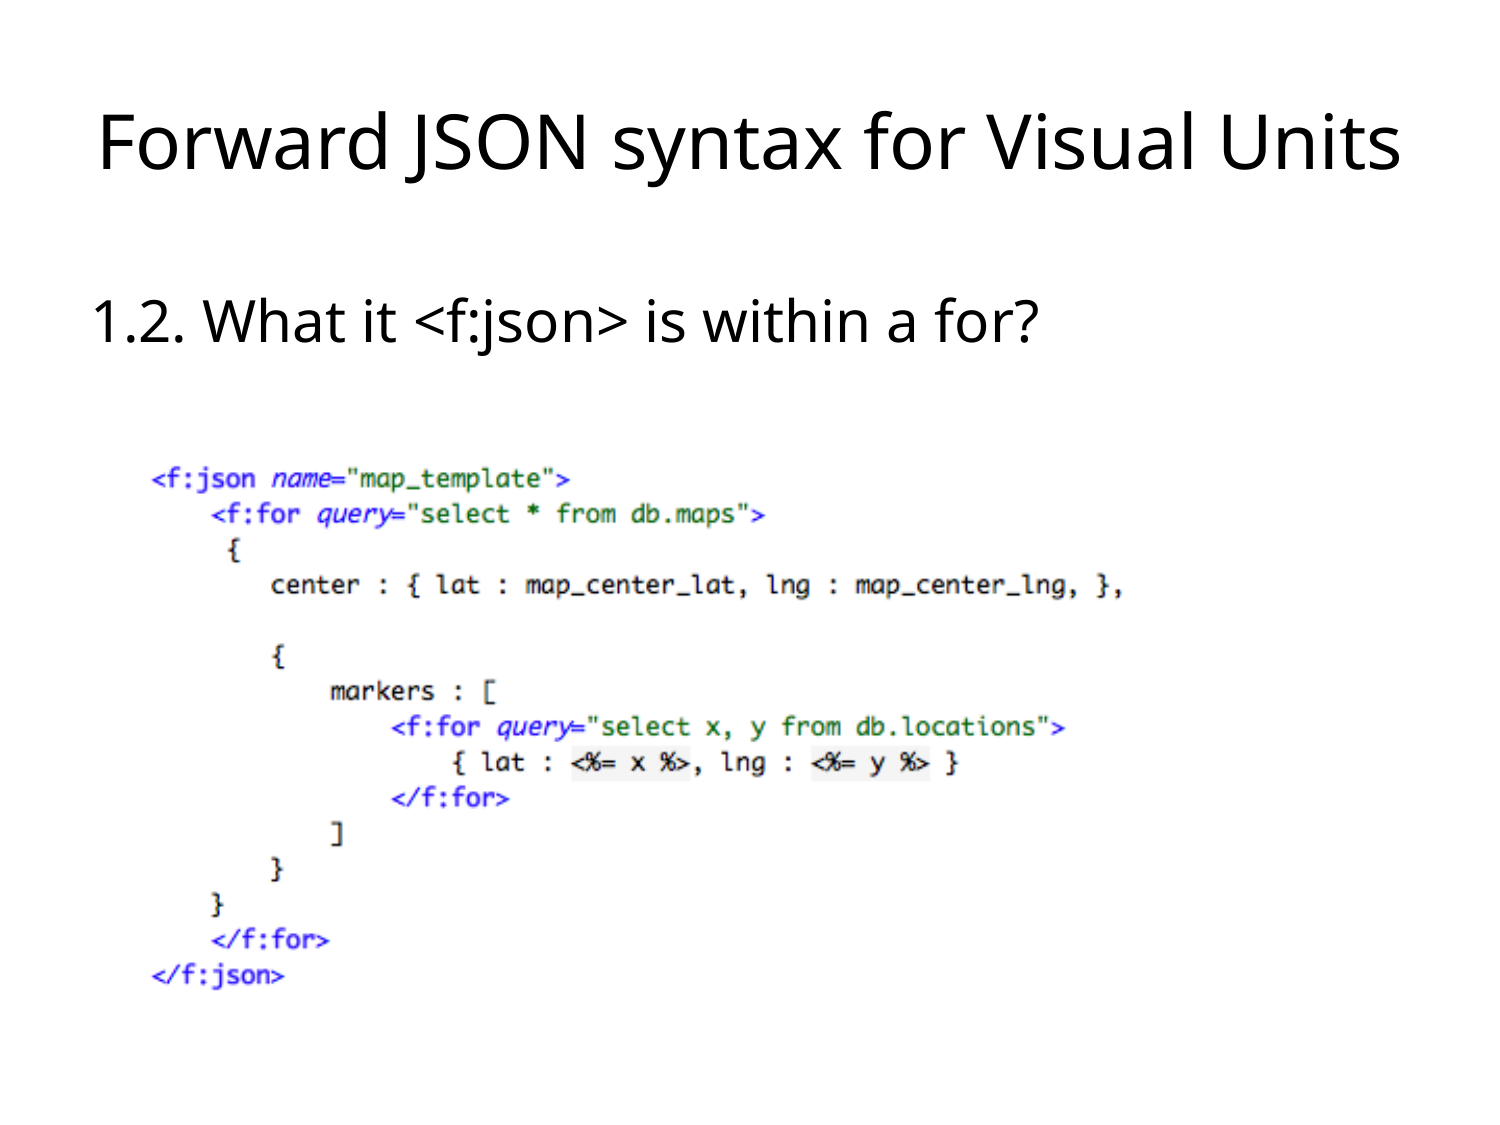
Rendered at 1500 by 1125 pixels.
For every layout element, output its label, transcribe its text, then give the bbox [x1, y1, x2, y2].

title Forward JSON syntax for Visual Units [75, 45, 1425, 233]
picture [144, 446, 1144, 1006]
list 1.2. What it <f:json> is within a for? [75, 262, 1425, 1005]
